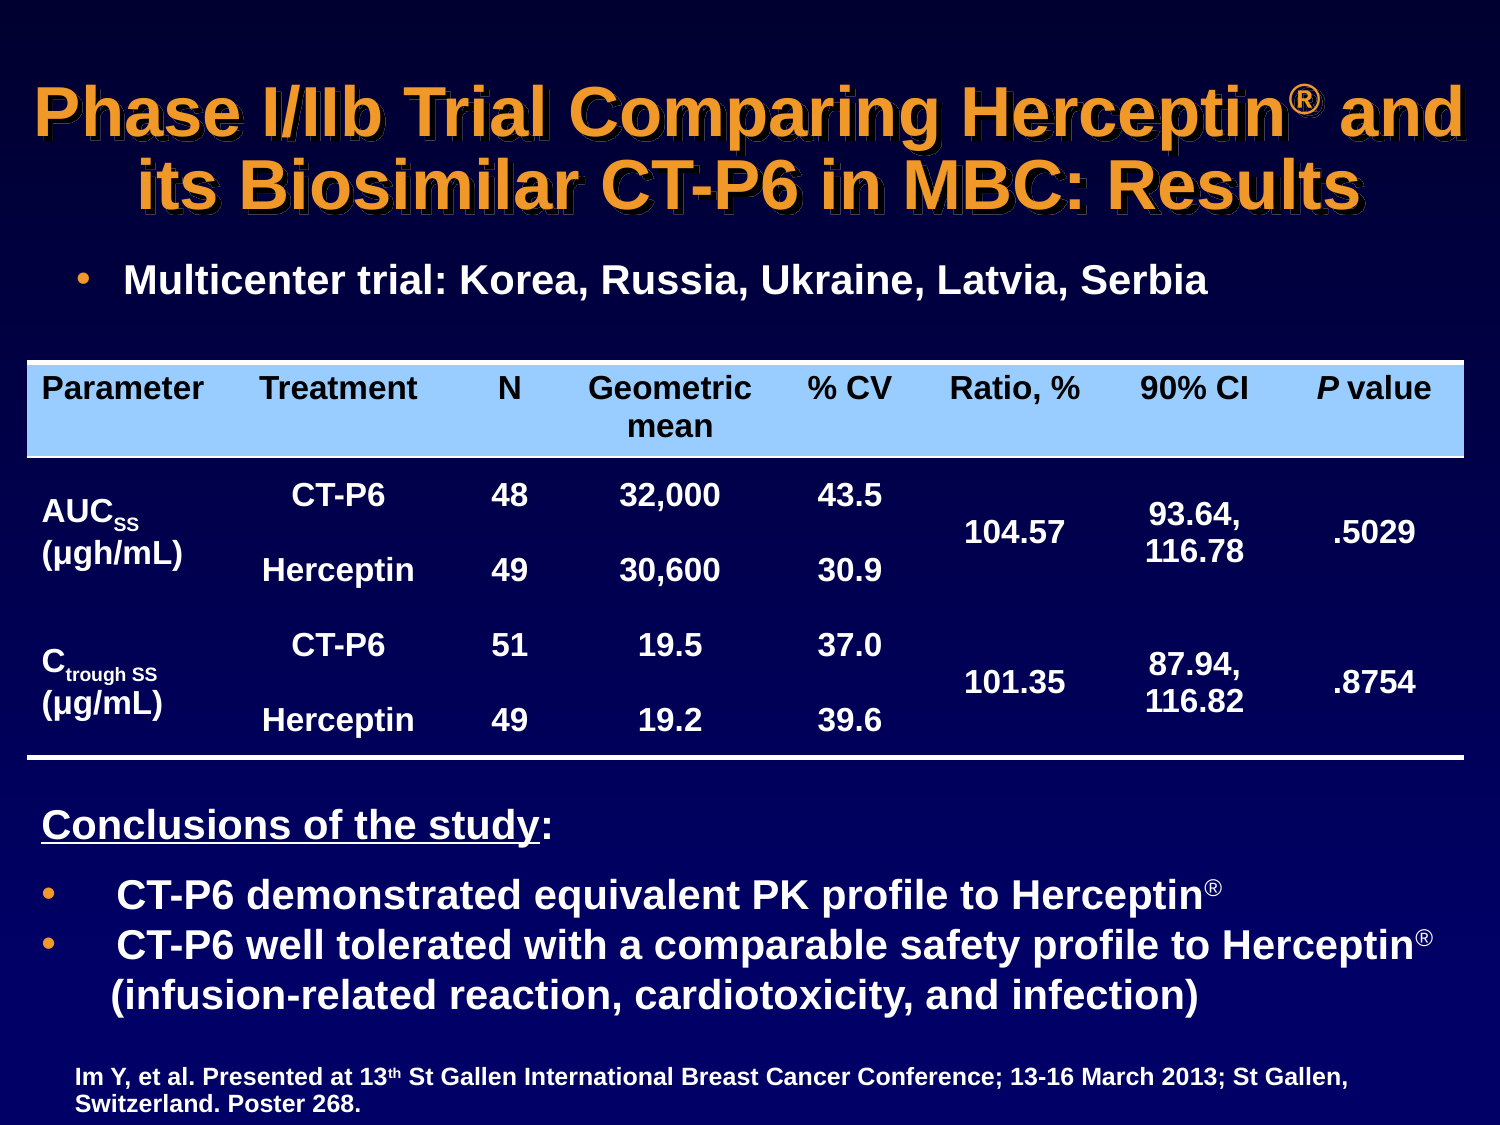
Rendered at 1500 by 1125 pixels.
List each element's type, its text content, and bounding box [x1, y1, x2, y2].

table_cell 104.57 [925, 458, 1105, 607]
table_header P value [1285, 365, 1464, 456]
table_cell 48 [454, 458, 566, 532]
table_cell Ctrough SS (μg/mL) [27, 607, 223, 755]
text_box Im Y, et al. Presented at 13th St Gallen International Breast Cancer Conference; 13-16 March 2013; St Gallen, Switzerland. Poster 268. [59, 1056, 1484, 1125]
table_cell 37.0 [775, 607, 925, 682]
table_header N [454, 365, 566, 456]
table_cell Herceptin [223, 532, 454, 607]
table_cell CT-P6 [223, 607, 454, 682]
table_header % CV [775, 365, 925, 456]
table_cell 30.9 [775, 532, 925, 607]
table_cell .5029 [1285, 458, 1464, 607]
table_cell 19.2 [566, 682, 775, 755]
table_cell 19.5 [566, 607, 775, 682]
table_cell 93.64, 116.78 [1105, 458, 1285, 607]
table_header Geometric mean [566, 365, 775, 456]
table_cell .8754 [1285, 607, 1464, 755]
table_header Treatment [223, 365, 454, 456]
table_cell 43.5 [775, 458, 925, 532]
text_box Multicenter trial: Korea, Russia, Ukraine, Latvia, Serbia [61, 245, 1465, 311]
table_cell 30,600 [566, 532, 775, 607]
table_cell 32,000 [566, 458, 775, 532]
table_cell 101.35 [925, 607, 1105, 755]
table_cell 39.6 [775, 682, 925, 755]
table_header 90% CI [1105, 365, 1285, 456]
table_cell CT-P6 [223, 458, 454, 532]
table_header Parameter [27, 365, 223, 456]
table_cell Herceptin [223, 682, 454, 755]
table_cell 87.94, 116.82 [1105, 607, 1285, 755]
table_cell 51 [454, 607, 566, 682]
table_cell AUCSS (μgh/mL) [27, 458, 223, 607]
text_box Conclusions of the study: CT-P6 demonstrated equivalent PK profile to Herceptin® CT-P6 well tolerated with a comparable safety profile to Herceptin® (infusion-related reaction, cardiotoxicity, and infection) [26, 790, 1479, 1026]
title Phase I/IIb Trial Comparing Herceptin® and its Biosimilar CT-P6 in MBC: Results [0, 56, 1500, 244]
table_cell 49 [454, 532, 566, 607]
table_header Ratio, % [925, 365, 1105, 456]
table_cell 49 [454, 682, 566, 755]
